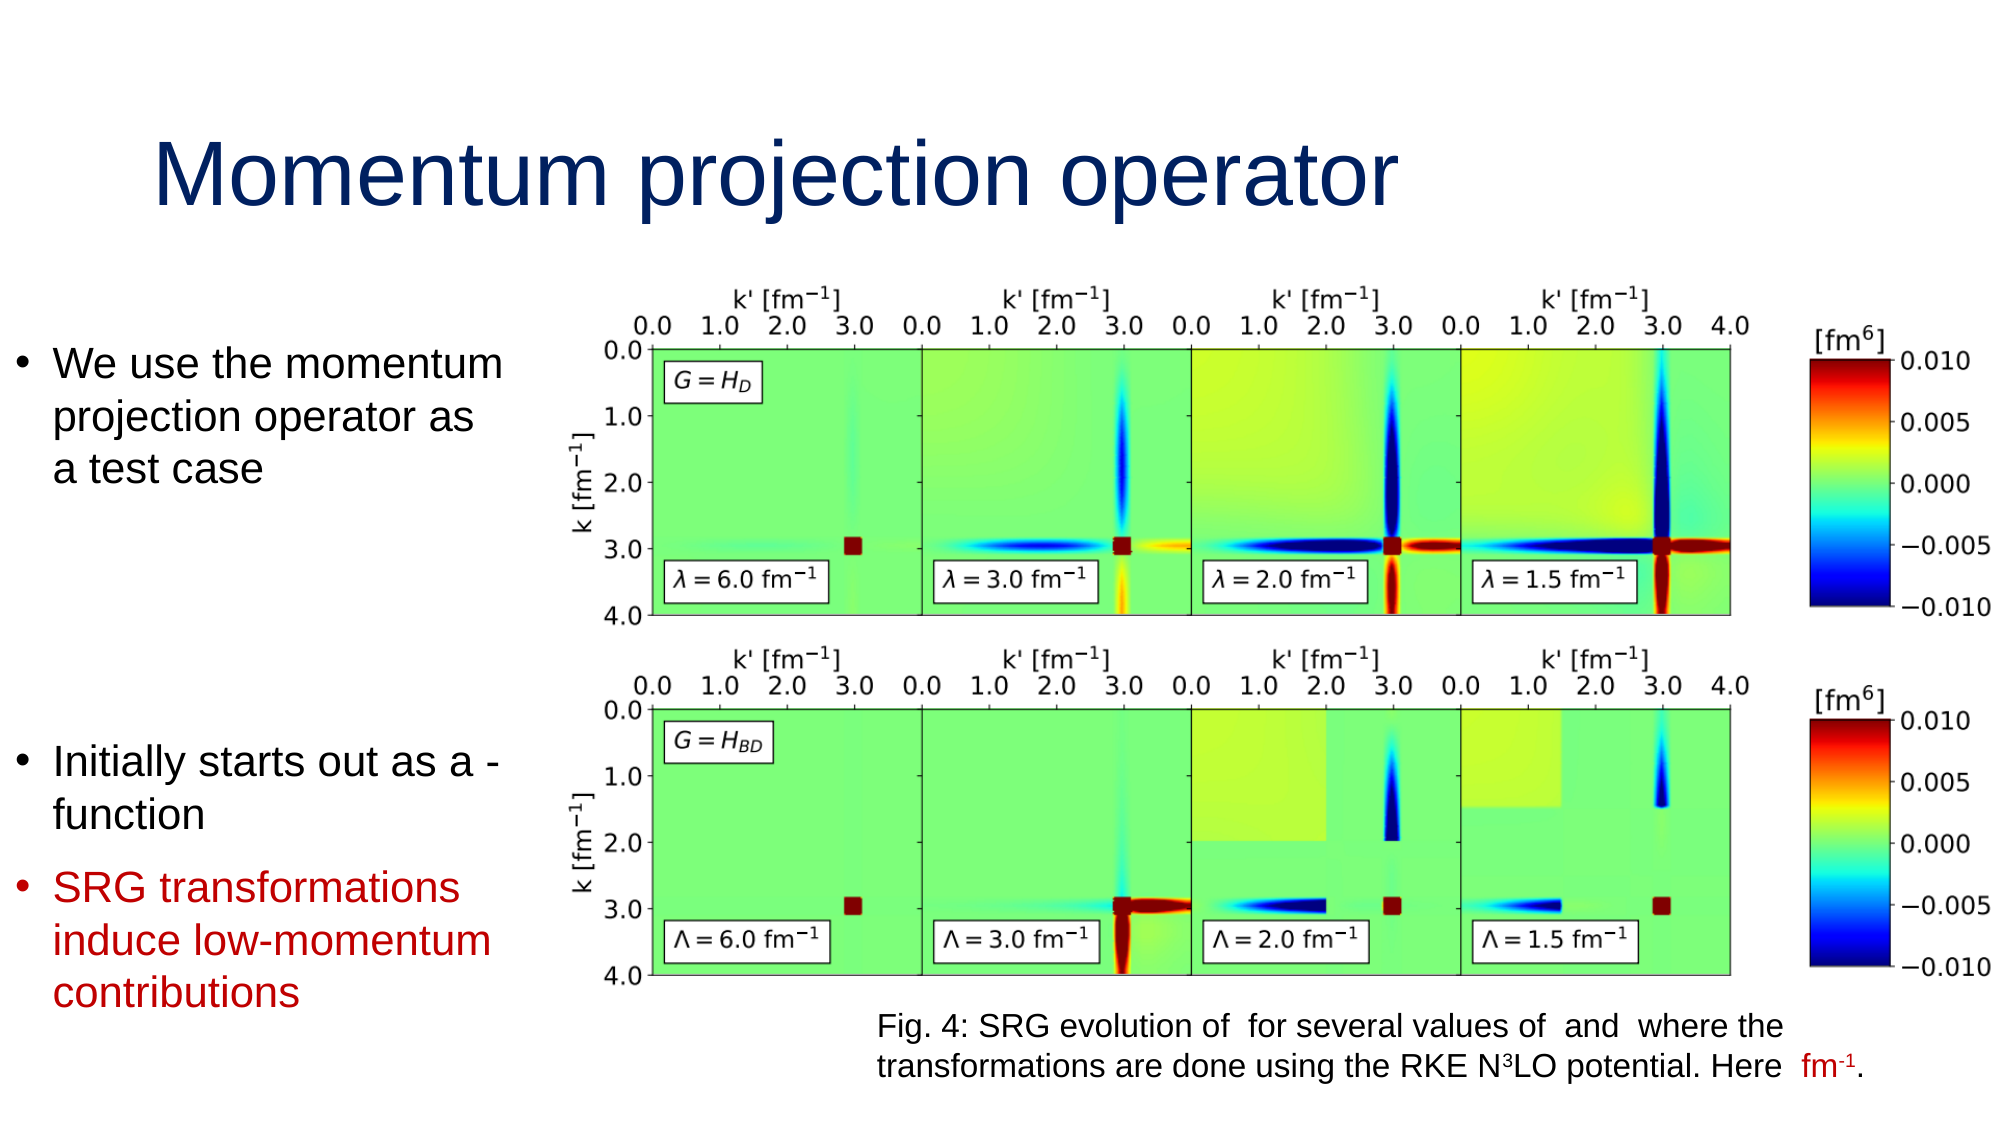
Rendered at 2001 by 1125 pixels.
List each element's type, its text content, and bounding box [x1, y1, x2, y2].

picture [559, 277, 2000, 998]
title Momentum projection operator [137, 59, 1863, 278]
